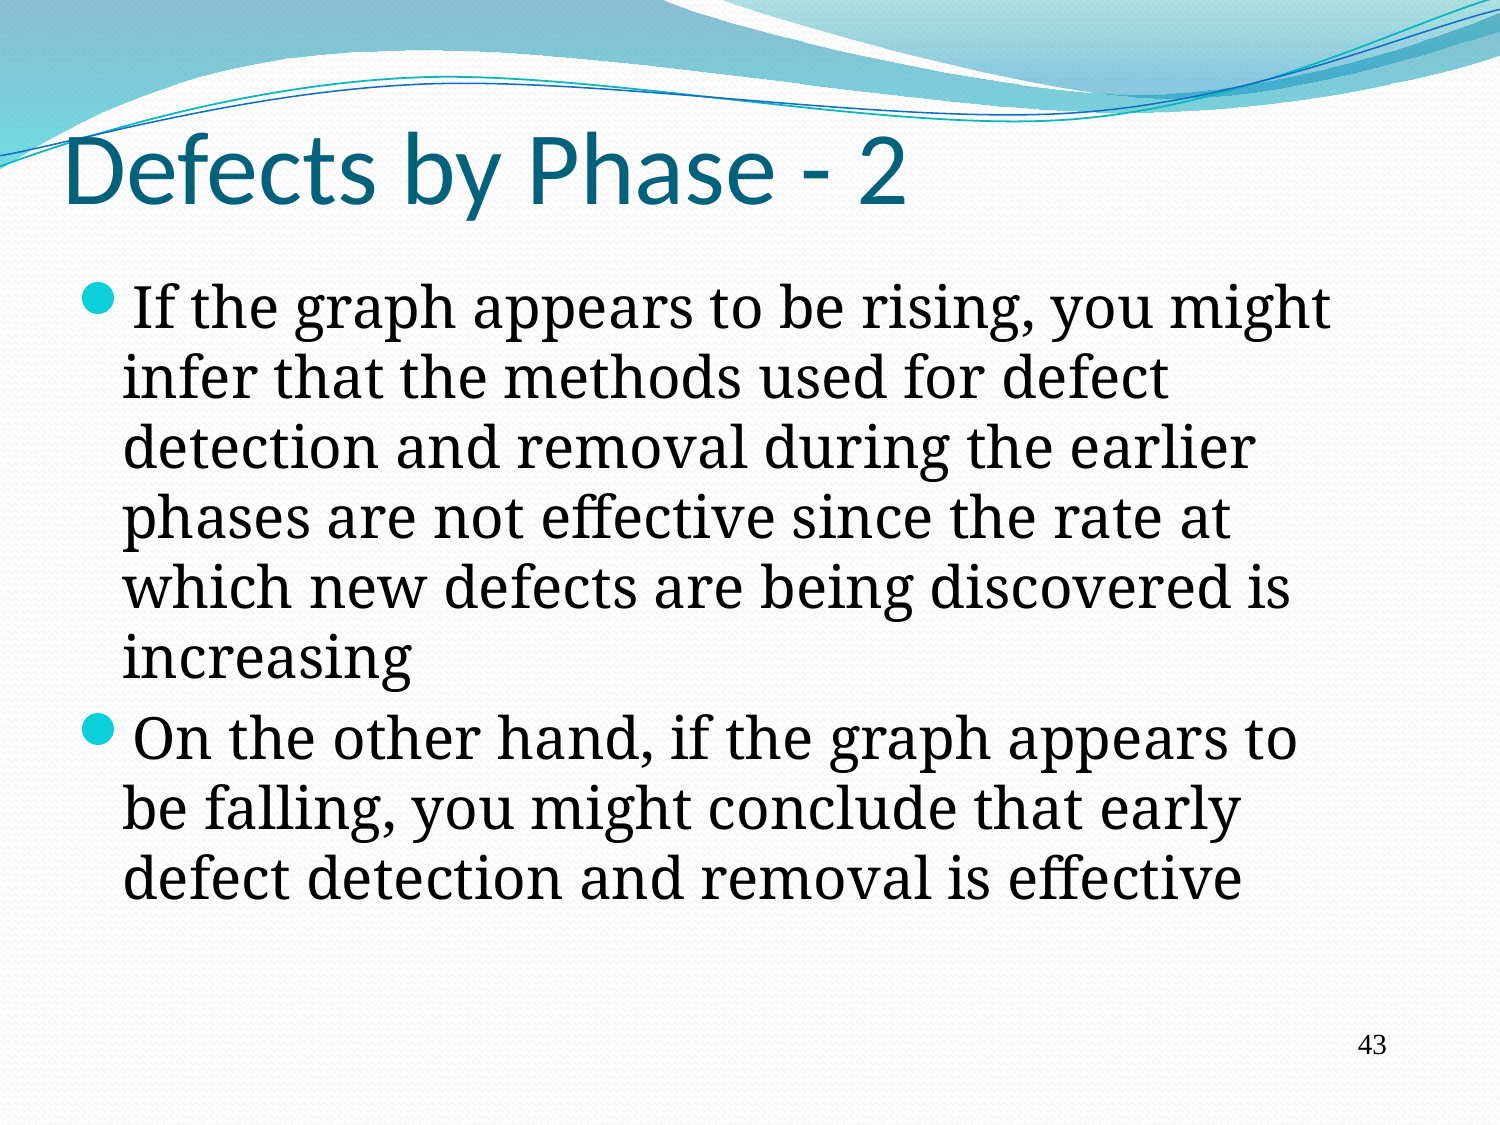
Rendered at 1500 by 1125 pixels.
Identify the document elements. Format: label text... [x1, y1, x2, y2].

title Defects by Phase - 2 [62, 37, 1350, 225]
list If the graph appears to be rising, you might infer that the methods used for defect detection and removal during the earlier phases are not effective since the rate at which new defects are being discovered is increasing On the other hand, if the graph appears to be falling, you might conclude that early defect detection and removal is effective [62, 262, 1350, 1005]
slide_number 43 [1074, 1025, 1388, 1100]
